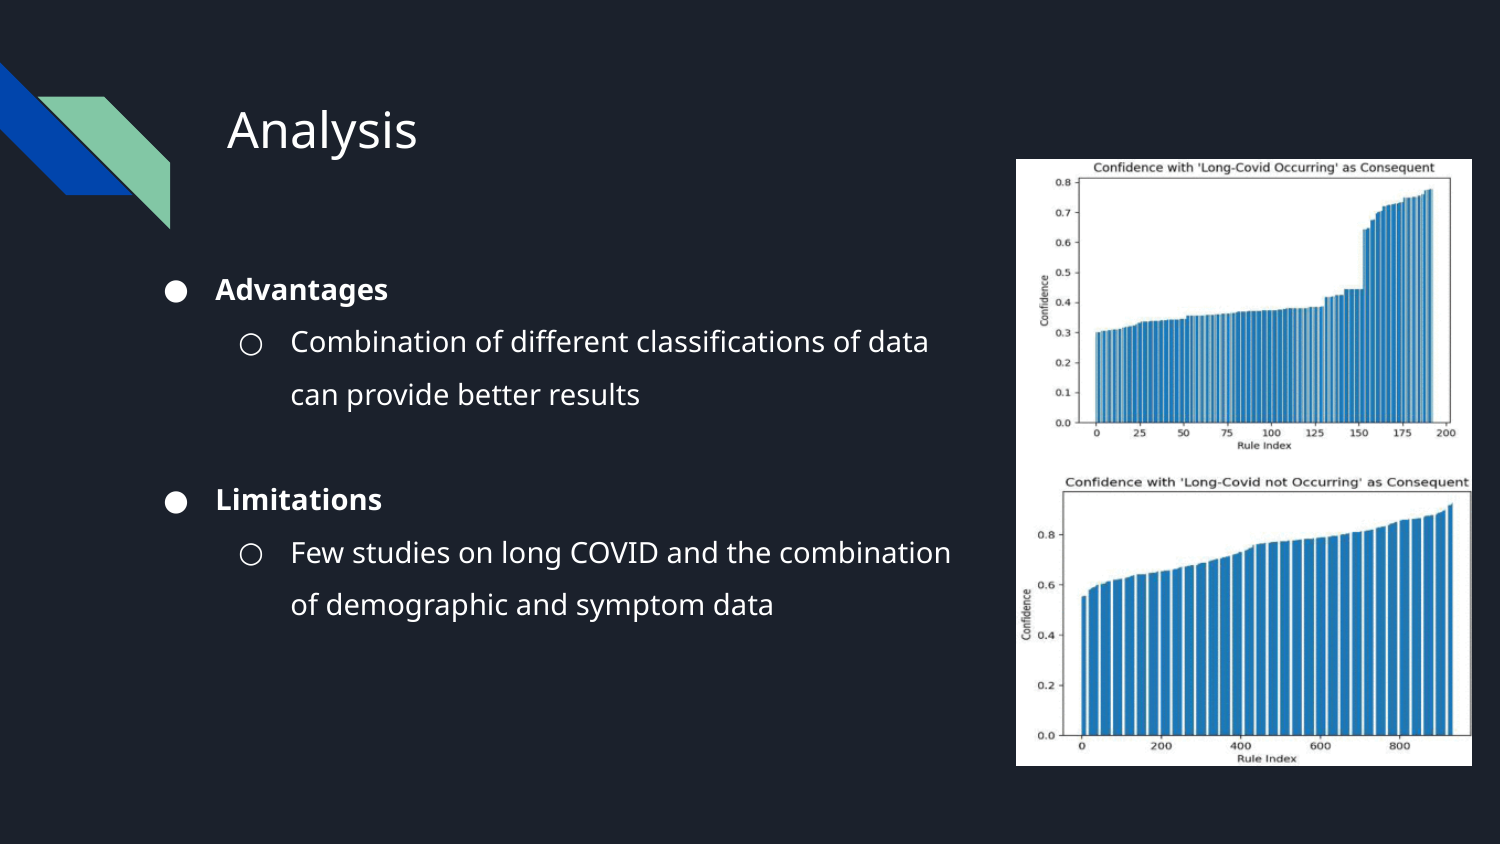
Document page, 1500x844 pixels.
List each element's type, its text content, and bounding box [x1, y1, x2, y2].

list Advantages Combination of different classifications of data can provide better results Limitations Few studies on long COVID and the combination of demographic and symptom data [125, 238, 976, 759]
picture [1016, 159, 1472, 766]
title Analysis [212, 83, 1368, 190]
